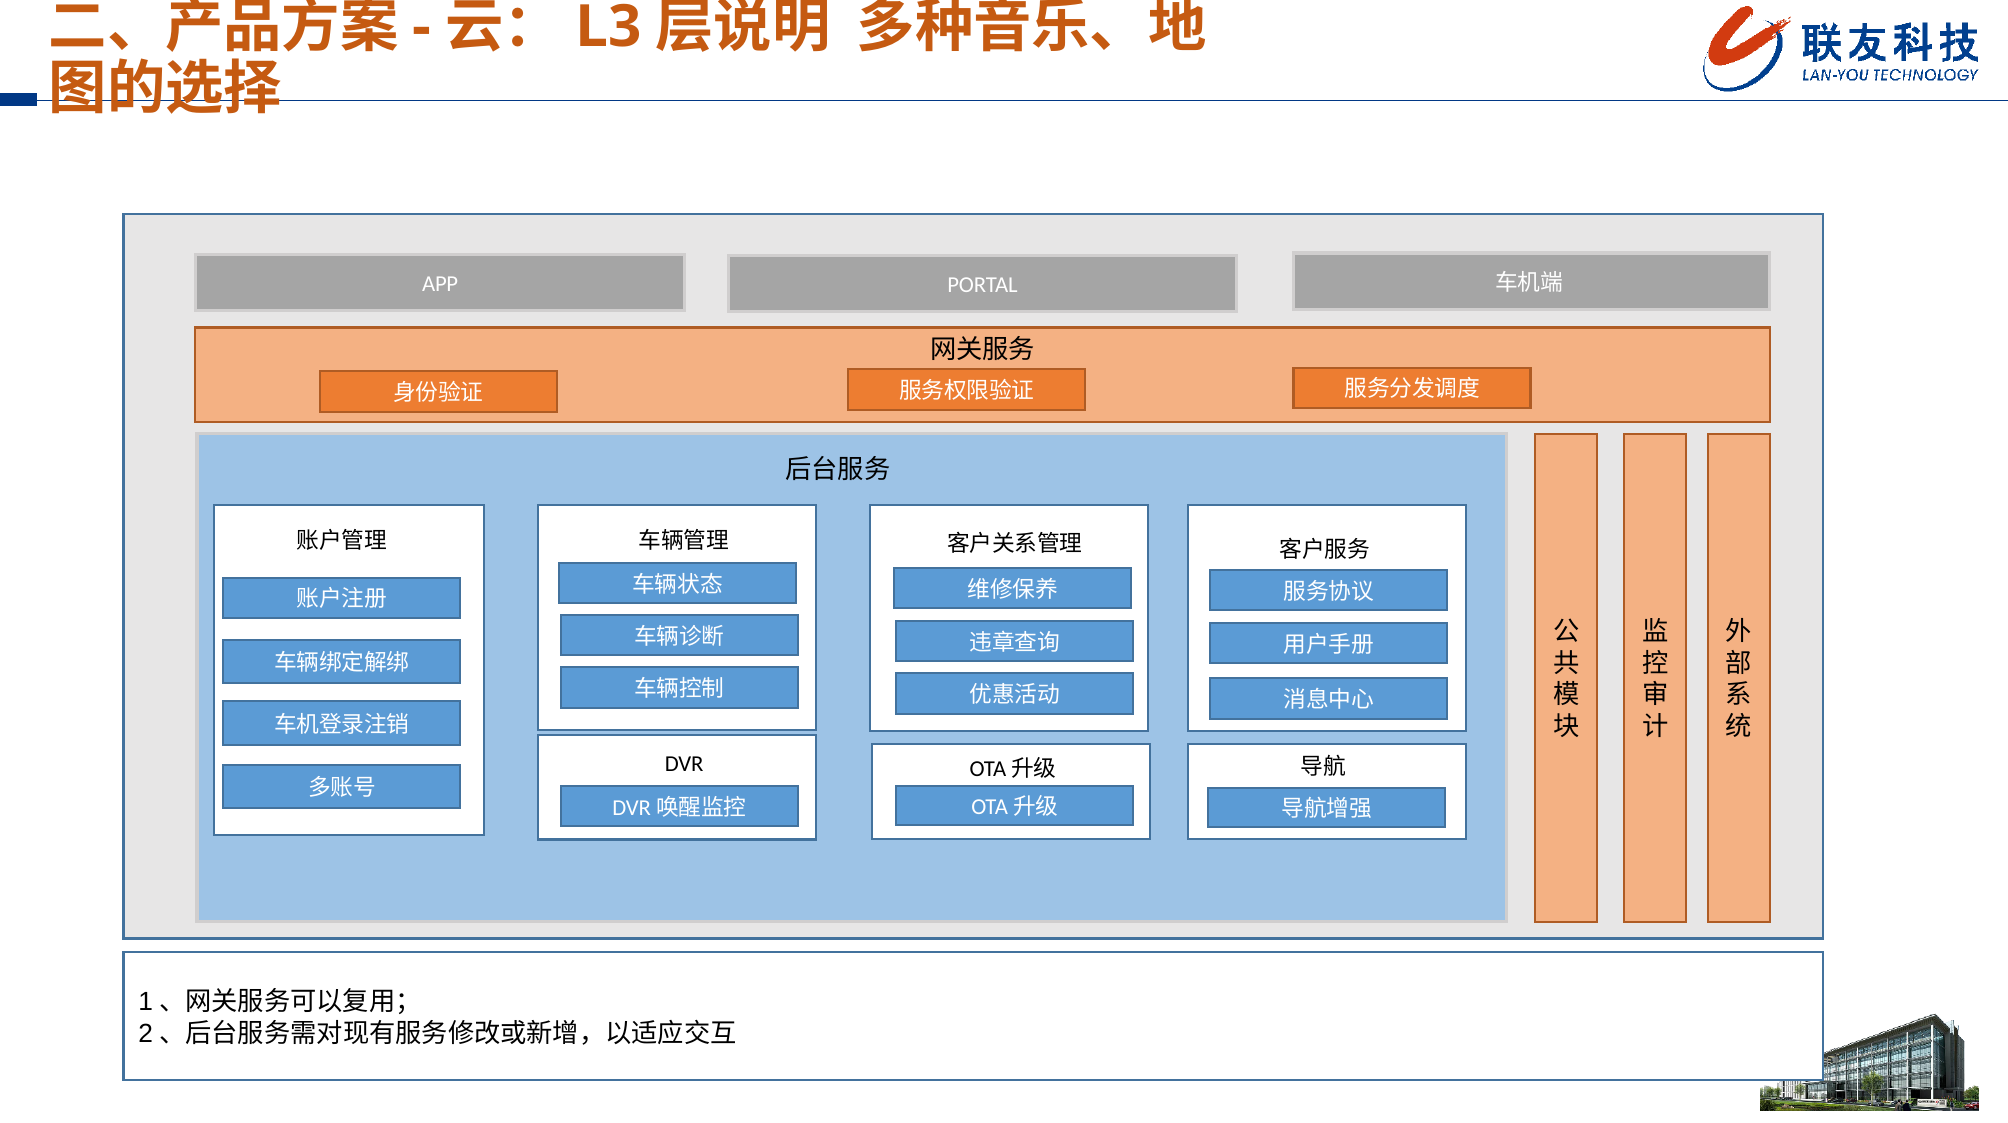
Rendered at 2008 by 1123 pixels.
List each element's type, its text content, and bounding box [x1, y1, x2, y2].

text_box 车辆控制 [560, 666, 799, 709]
text_box 导航 [1202, 752, 1444, 779]
text_box 外部系统 [1707, 433, 1771, 923]
text_box 车机端 [1292, 251, 1771, 311]
picture [1702, 5, 1979, 92]
text_box [871, 743, 1151, 840]
text_box 违章查询 [895, 620, 1134, 662]
text_box 维修保养 [893, 567, 1132, 609]
text_box 客户关系管理 [893, 523, 1136, 562]
text_box 账户注册 [222, 577, 461, 619]
text_box 车辆绑定解绑 [222, 639, 461, 684]
text_box 服务权限验证 [847, 368, 1086, 411]
text_box 后台服务 [718, 446, 958, 490]
text_box 身份验证 [319, 370, 558, 413]
text_box 用户手册 [1209, 622, 1448, 664]
text_box [869, 504, 1149, 732]
text_box [195, 432, 1508, 923]
text_box 车机登录注销 [222, 700, 461, 746]
text_box 账户管理 [222, 517, 461, 563]
text_box 服务分发调度 [1292, 367, 1532, 409]
text_box 消息中心 [1209, 677, 1448, 720]
text_box 1、网关服务可以复用； 2、后台服务需对现有服务修改或新增，以适应交互 [122, 951, 1824, 1081]
text_box 网关服务 [194, 326, 1771, 423]
text_box 二、产品方案-云：L3层说明 多种音乐、地图的选择 [35, 17, 1265, 100]
text_box [122, 213, 1824, 940]
text_box 监控审计 [1623, 433, 1687, 923]
text_box [1187, 504, 1467, 732]
text_box 导航增强 [1207, 787, 1446, 828]
text_box DVR唤醒监控 [560, 785, 799, 827]
text_box DVR [565, 740, 803, 785]
text_box 优惠活动 [895, 672, 1134, 715]
text_box OTA升级 [892, 751, 1134, 784]
text_box OTA升级 [895, 785, 1134, 826]
text_box APP [194, 253, 686, 312]
text_box 车辆状态 [558, 562, 797, 604]
text_box PORTAL [727, 254, 1238, 313]
picture [1760, 1010, 1979, 1111]
text_box 公共模块 [1534, 433, 1598, 923]
text_box 车辆管理 [565, 517, 803, 563]
text_box 车辆诊断 [560, 614, 799, 656]
text_box 客户服务 [1204, 528, 1446, 568]
text_box [213, 504, 485, 836]
text_box [537, 504, 817, 731]
text_box 服务协议 [1209, 569, 1448, 611]
text_box [1187, 743, 1467, 840]
text_box 多账号 [222, 764, 461, 809]
text_box [537, 734, 817, 841]
